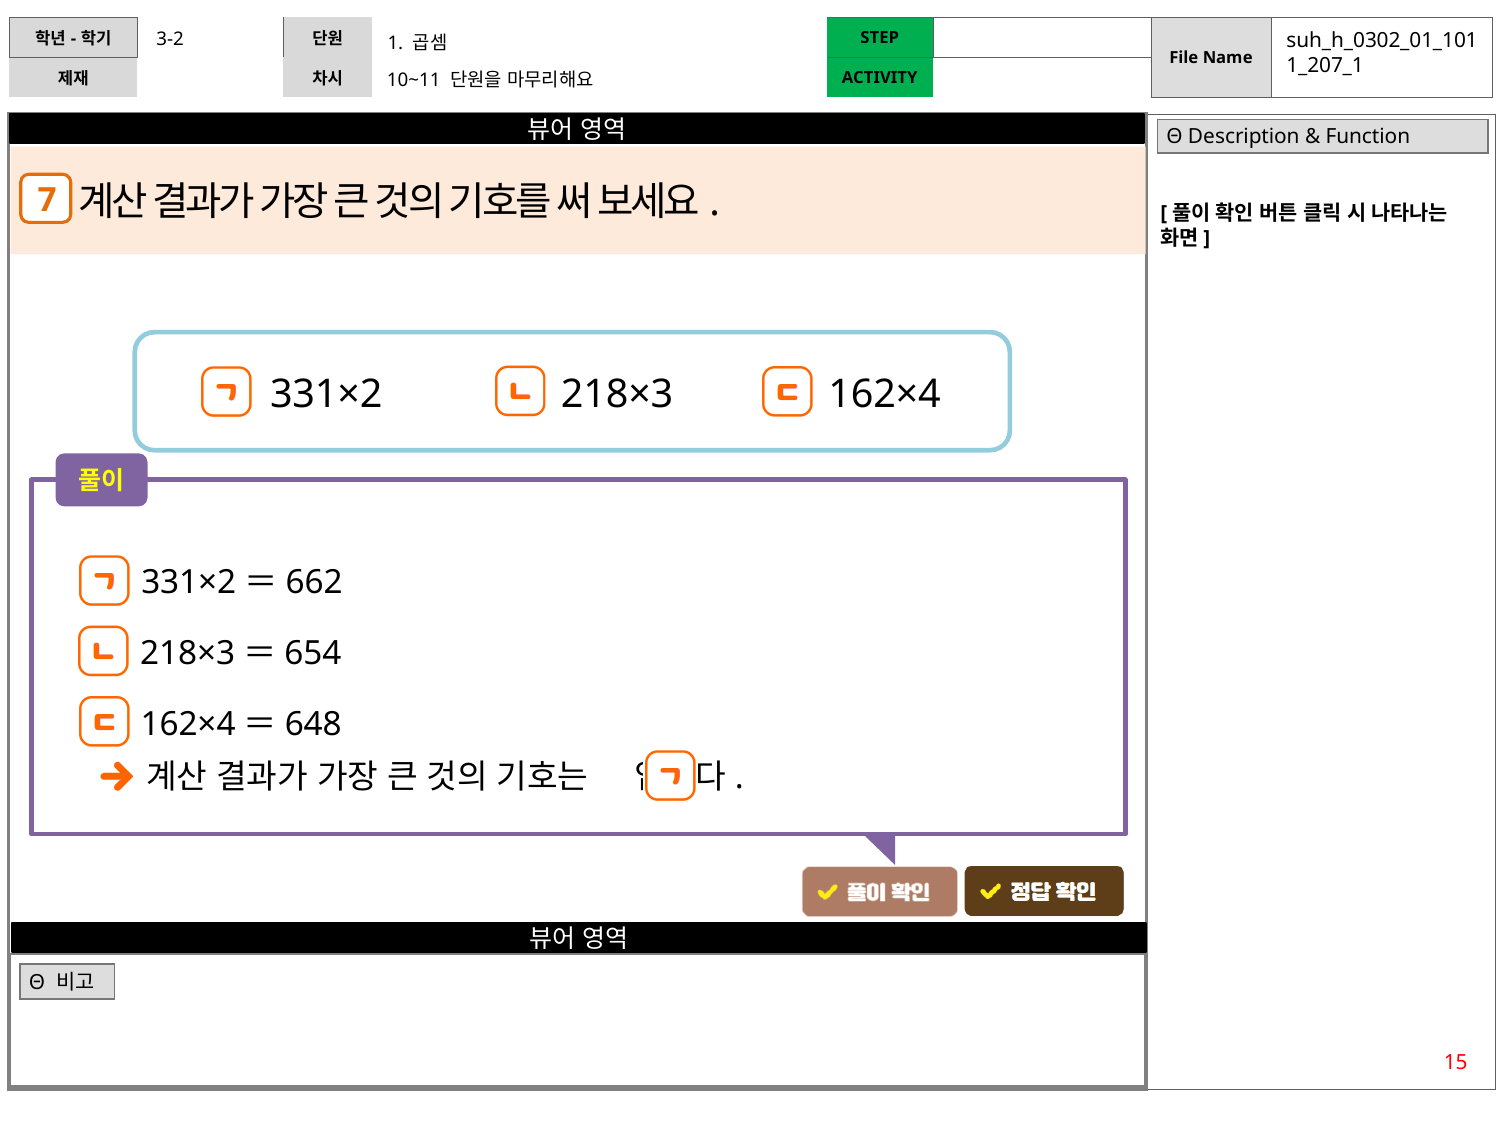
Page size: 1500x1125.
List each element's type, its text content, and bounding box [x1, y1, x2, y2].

picture [493, 363, 546, 419]
text_box 계산 결과가 가장 큰 것의 기호를 써 보세요. [63, 168, 1145, 231]
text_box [99, 739, 946, 811]
table_header Θ Description & Function [1158, 120, 1487, 152]
text_box [9, 145, 1148, 256]
picture [199, 364, 254, 419]
text_box 331×2 [254, 355, 398, 427]
picture [758, 364, 814, 420]
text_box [77, 544, 433, 616]
text_box 1. 곱셈 [372, 23, 828, 48]
text_box [풀이 확인 버튼 클릭 시 나타나는 화면] [1145, 160, 1500, 351]
text_box 7 [18, 172, 63, 225]
text_box 3-2 [141, 18, 284, 55]
picture [963, 866, 1126, 918]
text_box 10~11 단원을 마무리해요 [372, 60, 821, 96]
text_box 218×3 [545, 355, 689, 427]
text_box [31, 453, 1126, 866]
text_box suh_h_0302_01_1011_207_1 [1271, 18, 1500, 84]
text_box [132, 330, 1012, 451]
text_box 162×4 [813, 355, 956, 427]
picture [800, 866, 958, 918]
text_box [76, 615, 432, 685]
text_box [75, 686, 431, 758]
